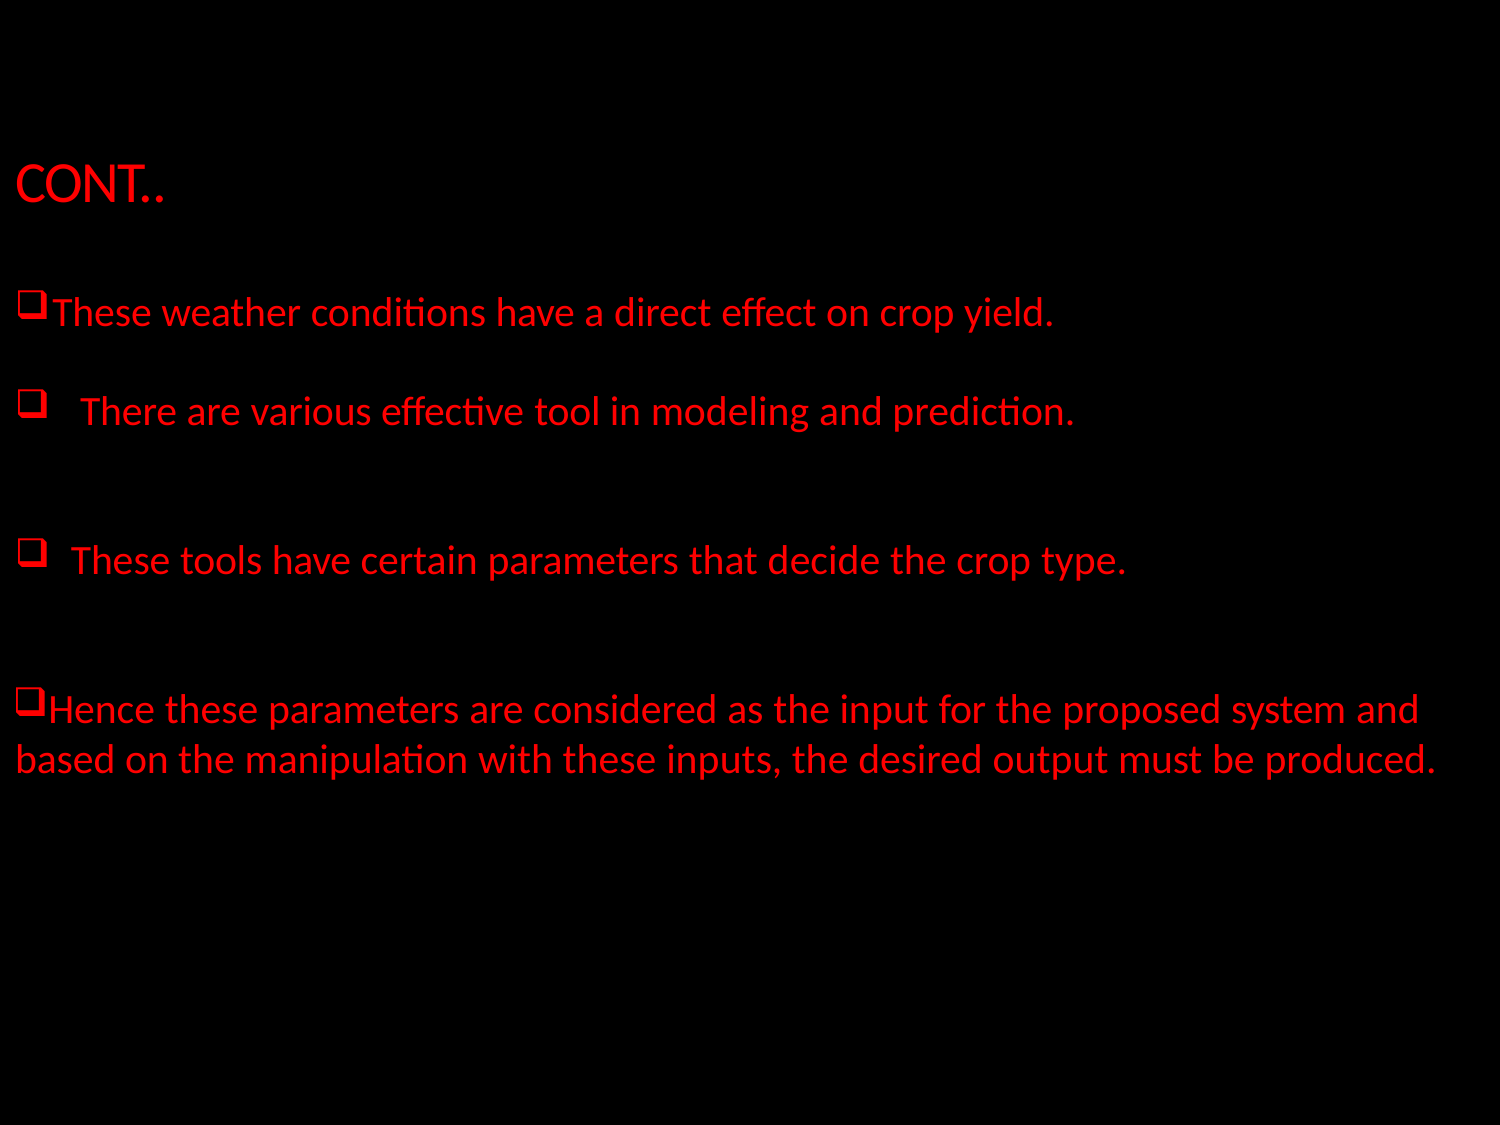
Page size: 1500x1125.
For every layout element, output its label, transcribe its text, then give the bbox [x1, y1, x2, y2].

text_box These weather conditions have a direct effect on crop yield. There are various effective tool in modeling and prediction. These tools have certain parameters that decide the crop type. Hence these parameters are considered as the input for the proposed system and based on the manipulation with these inputs, the desired output must be produced. [12, 282, 1453, 782]
title CONT.. [12, 141, 176, 282]
